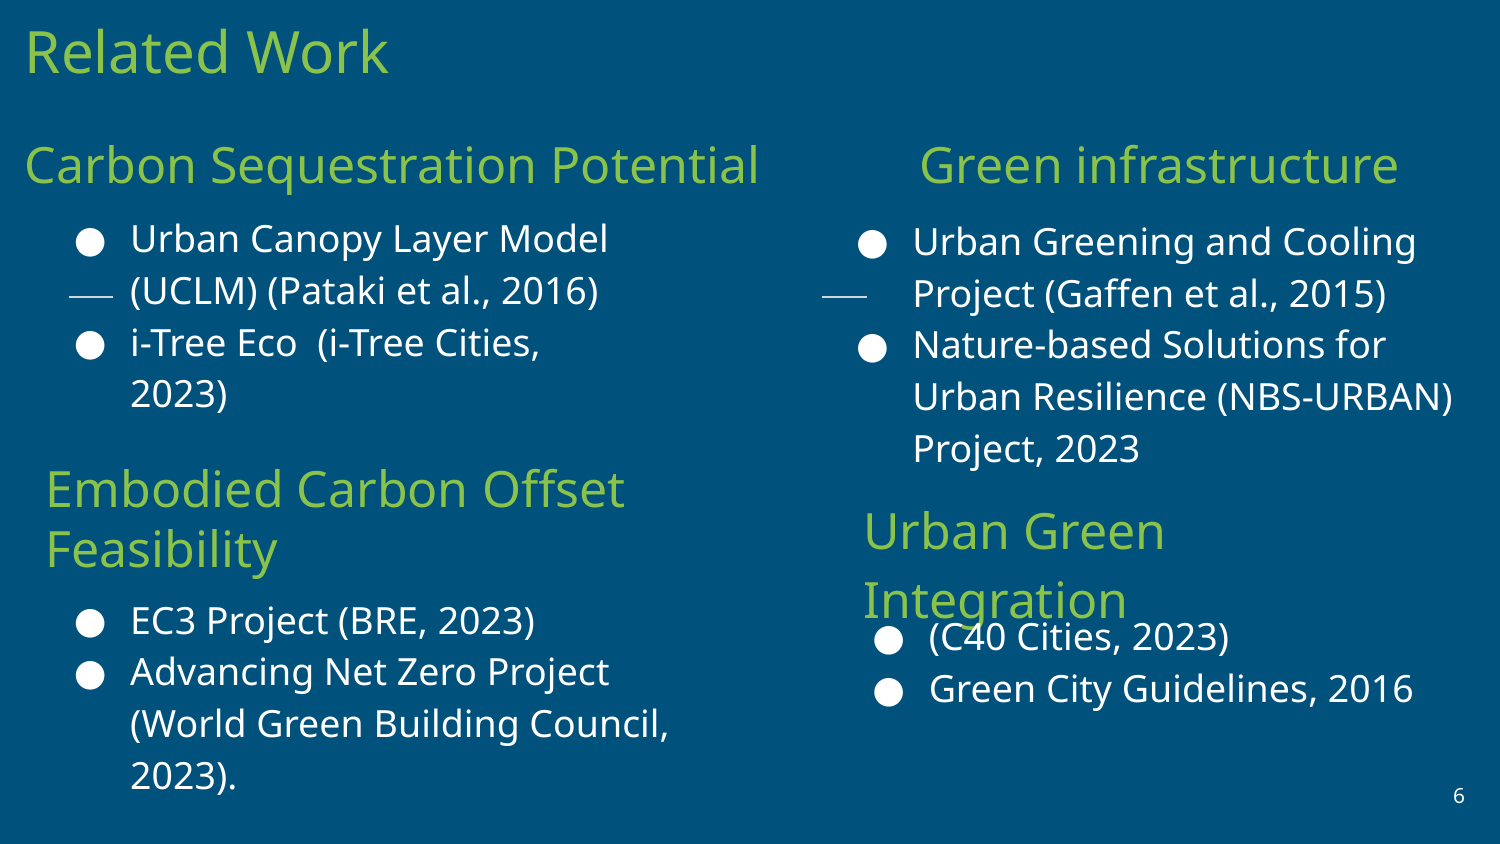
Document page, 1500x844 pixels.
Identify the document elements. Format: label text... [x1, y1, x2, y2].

list Carbon Sequestration Potential [10, 109, 839, 220]
list Urban Canopy Layer Model (UCLM) (Pataki et al., 2016) i-Tree Eco (i-Tree Cities, 2023) [40, 193, 647, 442]
list (C40 Cities, 2023) Green City Guidelines, 2016 [838, 591, 1446, 765]
list EC3 Project (BRE, 2023) Advancing Net Zero Project (World Green Building Council, 2023). [40, 574, 689, 812]
text_box Embodied Carbon Offset Feasibility [30, 442, 789, 593]
list Green infrastructure [904, 109, 1480, 196]
list Urban Greening and Cooling Project (Gaffen et al., 2015) Nature-based Solutions for Urban Resilience (NBS-URBAN) Project, 2023 [822, 196, 1498, 519]
slide_number ‹#› [1389, 764, 1480, 830]
list Urban Green Integration [848, 475, 1445, 587]
text_box Related Work [10, 0, 658, 100]
